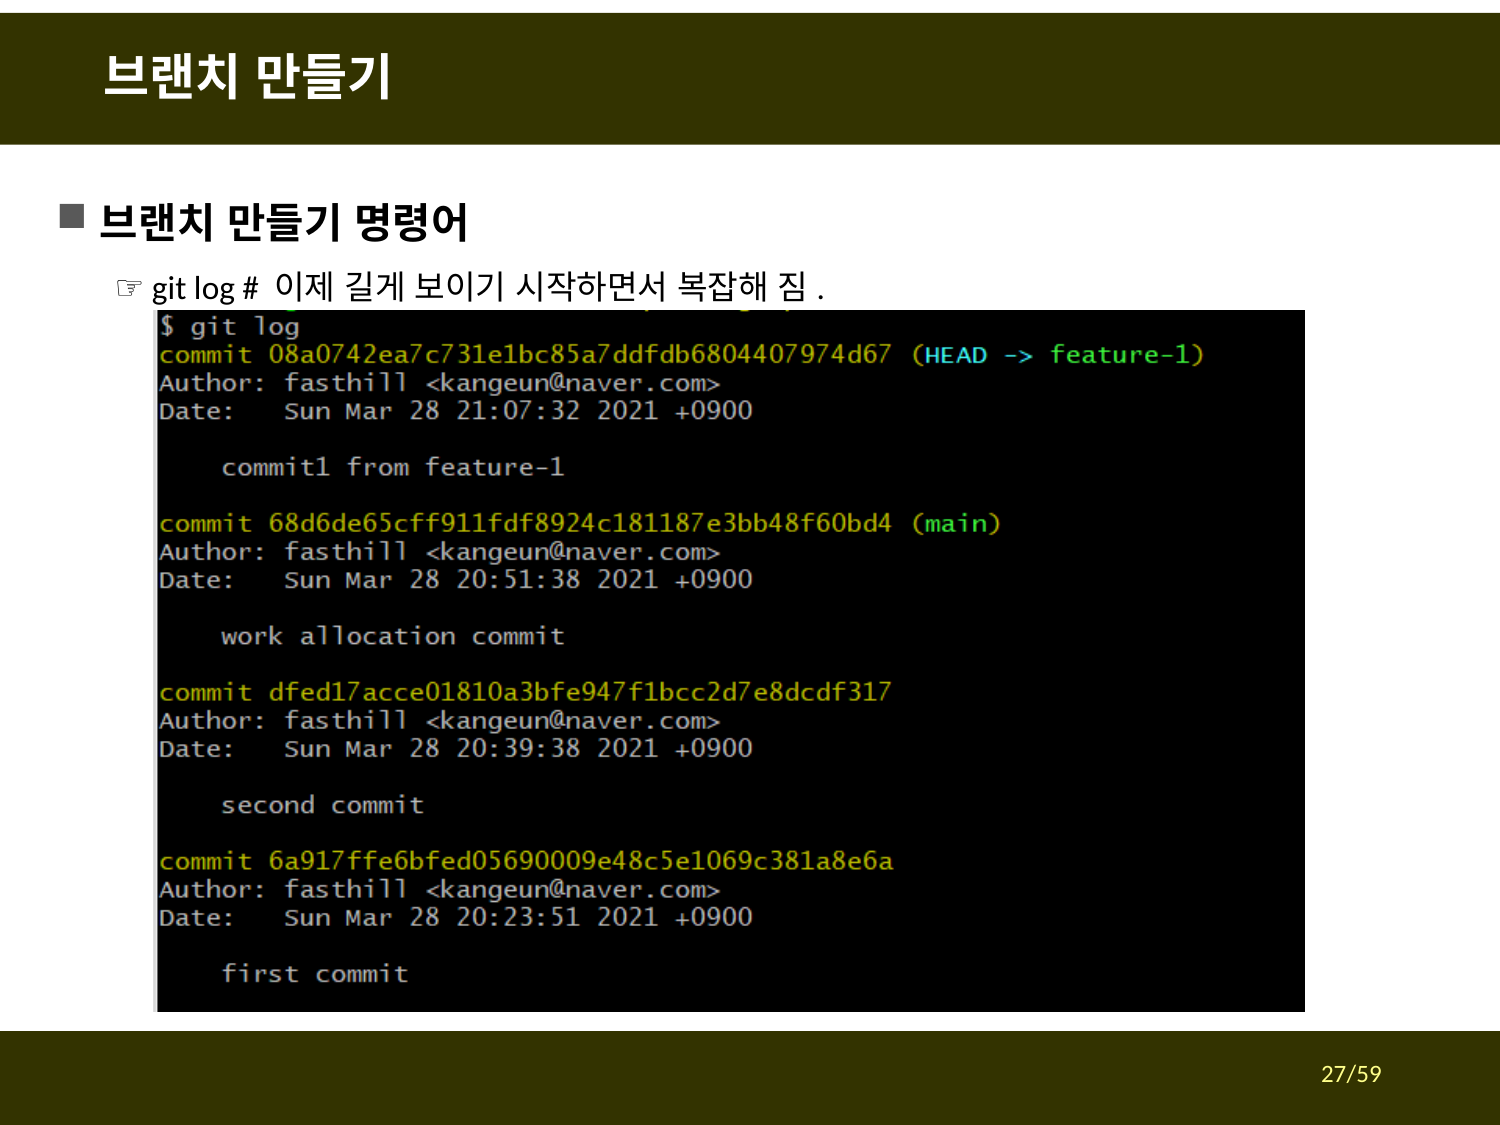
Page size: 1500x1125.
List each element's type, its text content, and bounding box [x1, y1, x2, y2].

title 브랜치 만들기 [88, 31, 1282, 126]
picture [153, 310, 1305, 1012]
slide_number 27/59 [1059, 1042, 1397, 1103]
list 브랜치 만들기 명령어 ☞ git log # 이제 길게 보이기 시작하면서 복잡해 짐. [41, 164, 1459, 997]
